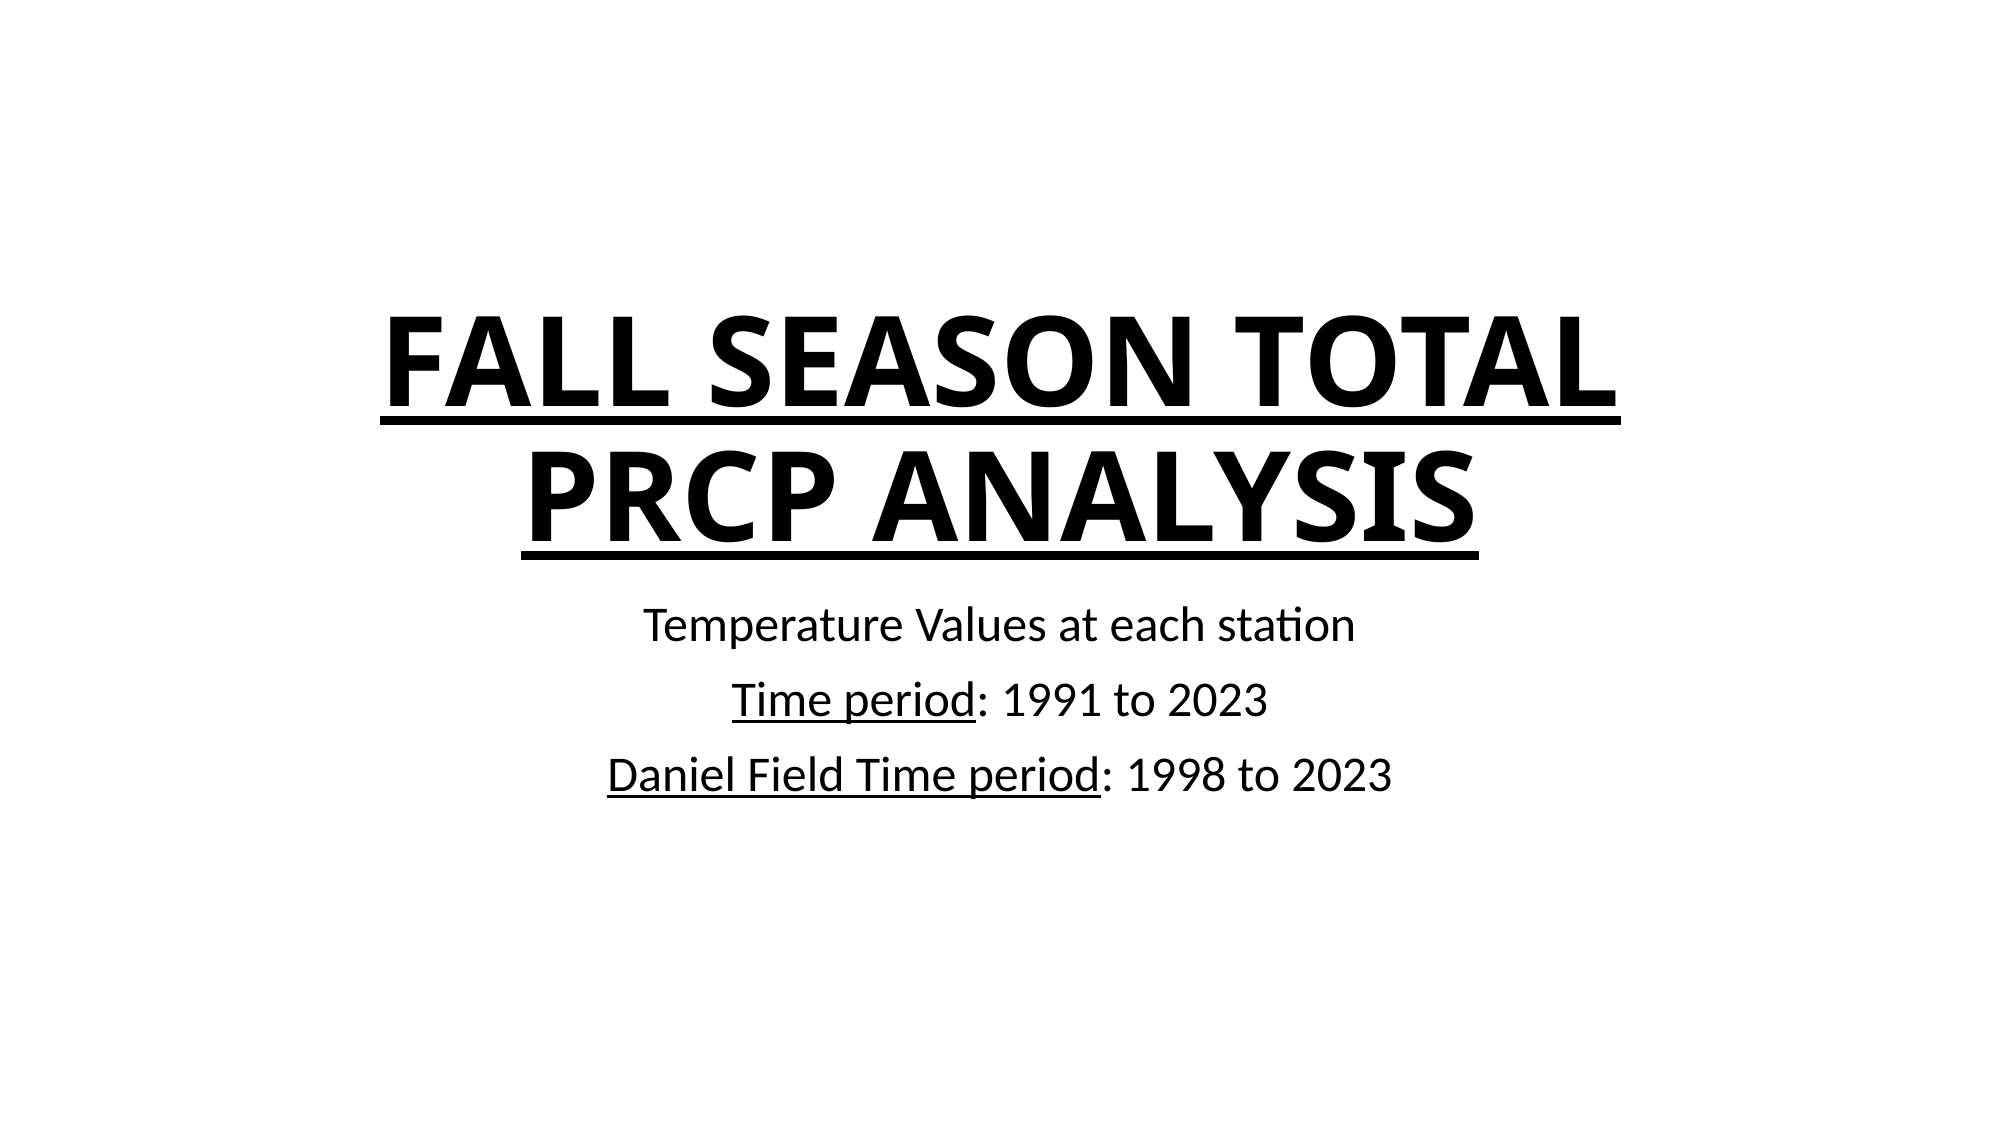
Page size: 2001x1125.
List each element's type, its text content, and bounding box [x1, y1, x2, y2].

title FALL SEASON TOTAL PRCP ANALYSIS [249, 184, 1750, 576]
subtitle Temperature Values at each station Time period: 1991 to 2023 Daniel Field Time period: 1998 to 2023 [249, 590, 1750, 863]
